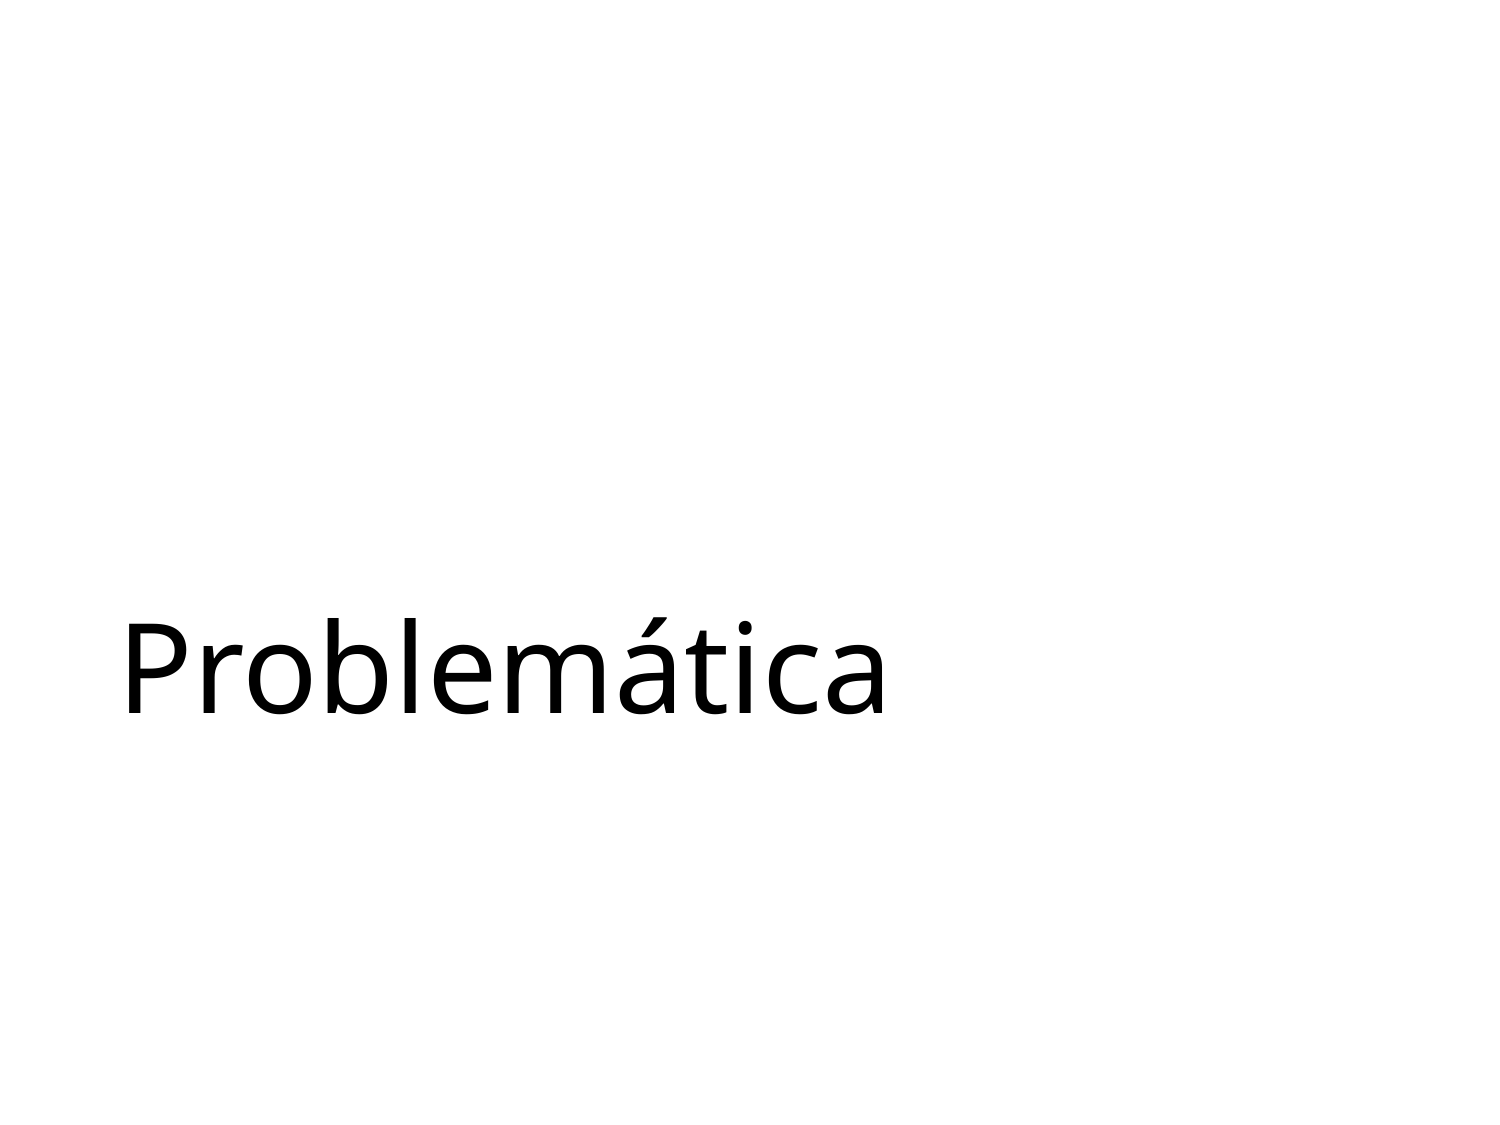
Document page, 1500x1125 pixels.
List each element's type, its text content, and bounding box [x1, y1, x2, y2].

title Problemática [102, 280, 1397, 749]
